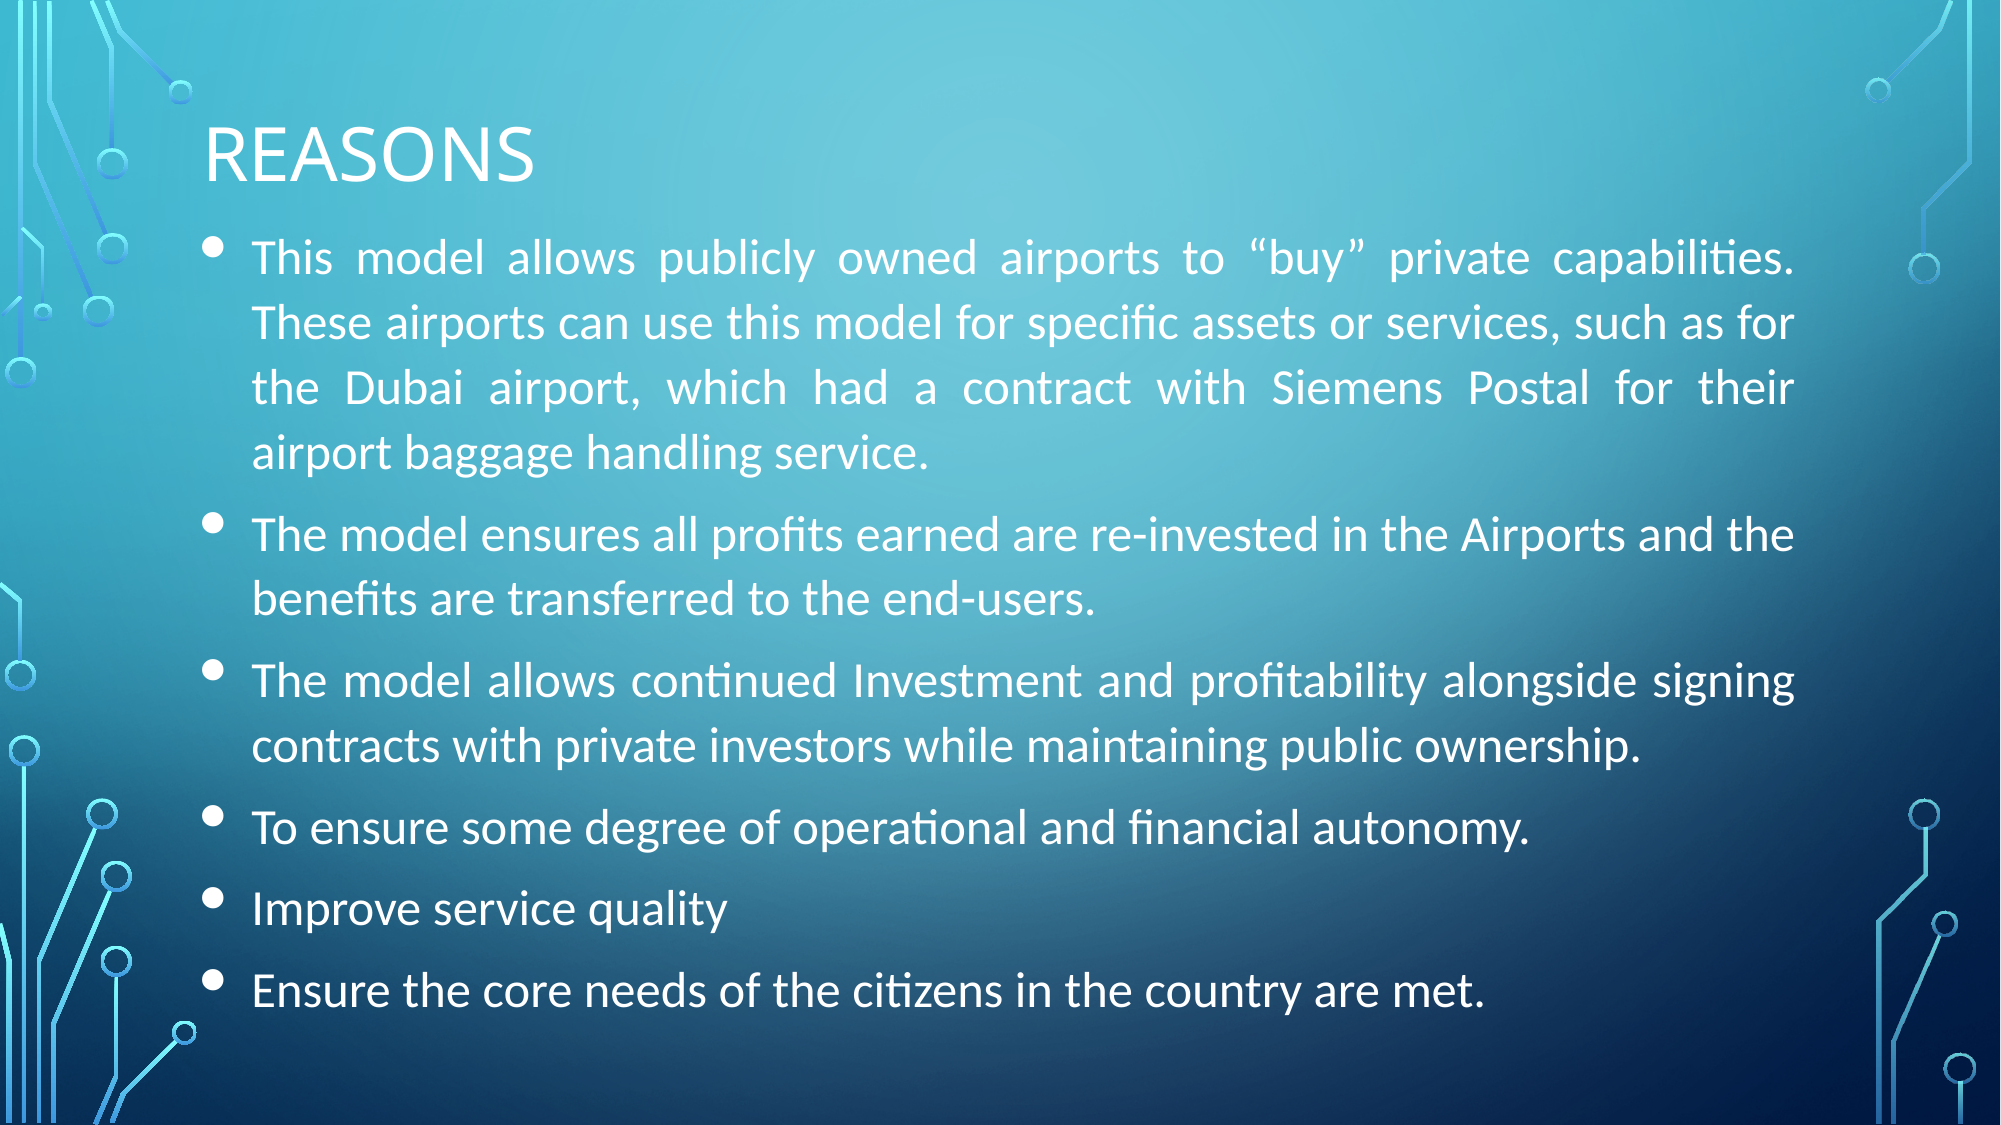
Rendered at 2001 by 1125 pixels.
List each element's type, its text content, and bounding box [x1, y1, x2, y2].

list This model allows publicly owned airports to “buy” private capabilities. These airports can use this model for specific assets or services, such as for the Dubai airport, which had a contract with Siemens Postal for their airport baggage handling service. The model ensures all profits earned are re-invested in the Airports and the benefits are transferred to the end-users. The model allows continued Investment and profitability alongside signing contracts with private investors while maintaining public ownership. To ensure some degree of operational and financial autonomy. Improve service quality Ensure the core needs of the citizens in the country are met. [187, 212, 1813, 1081]
title Reasons [187, 101, 1813, 212]
